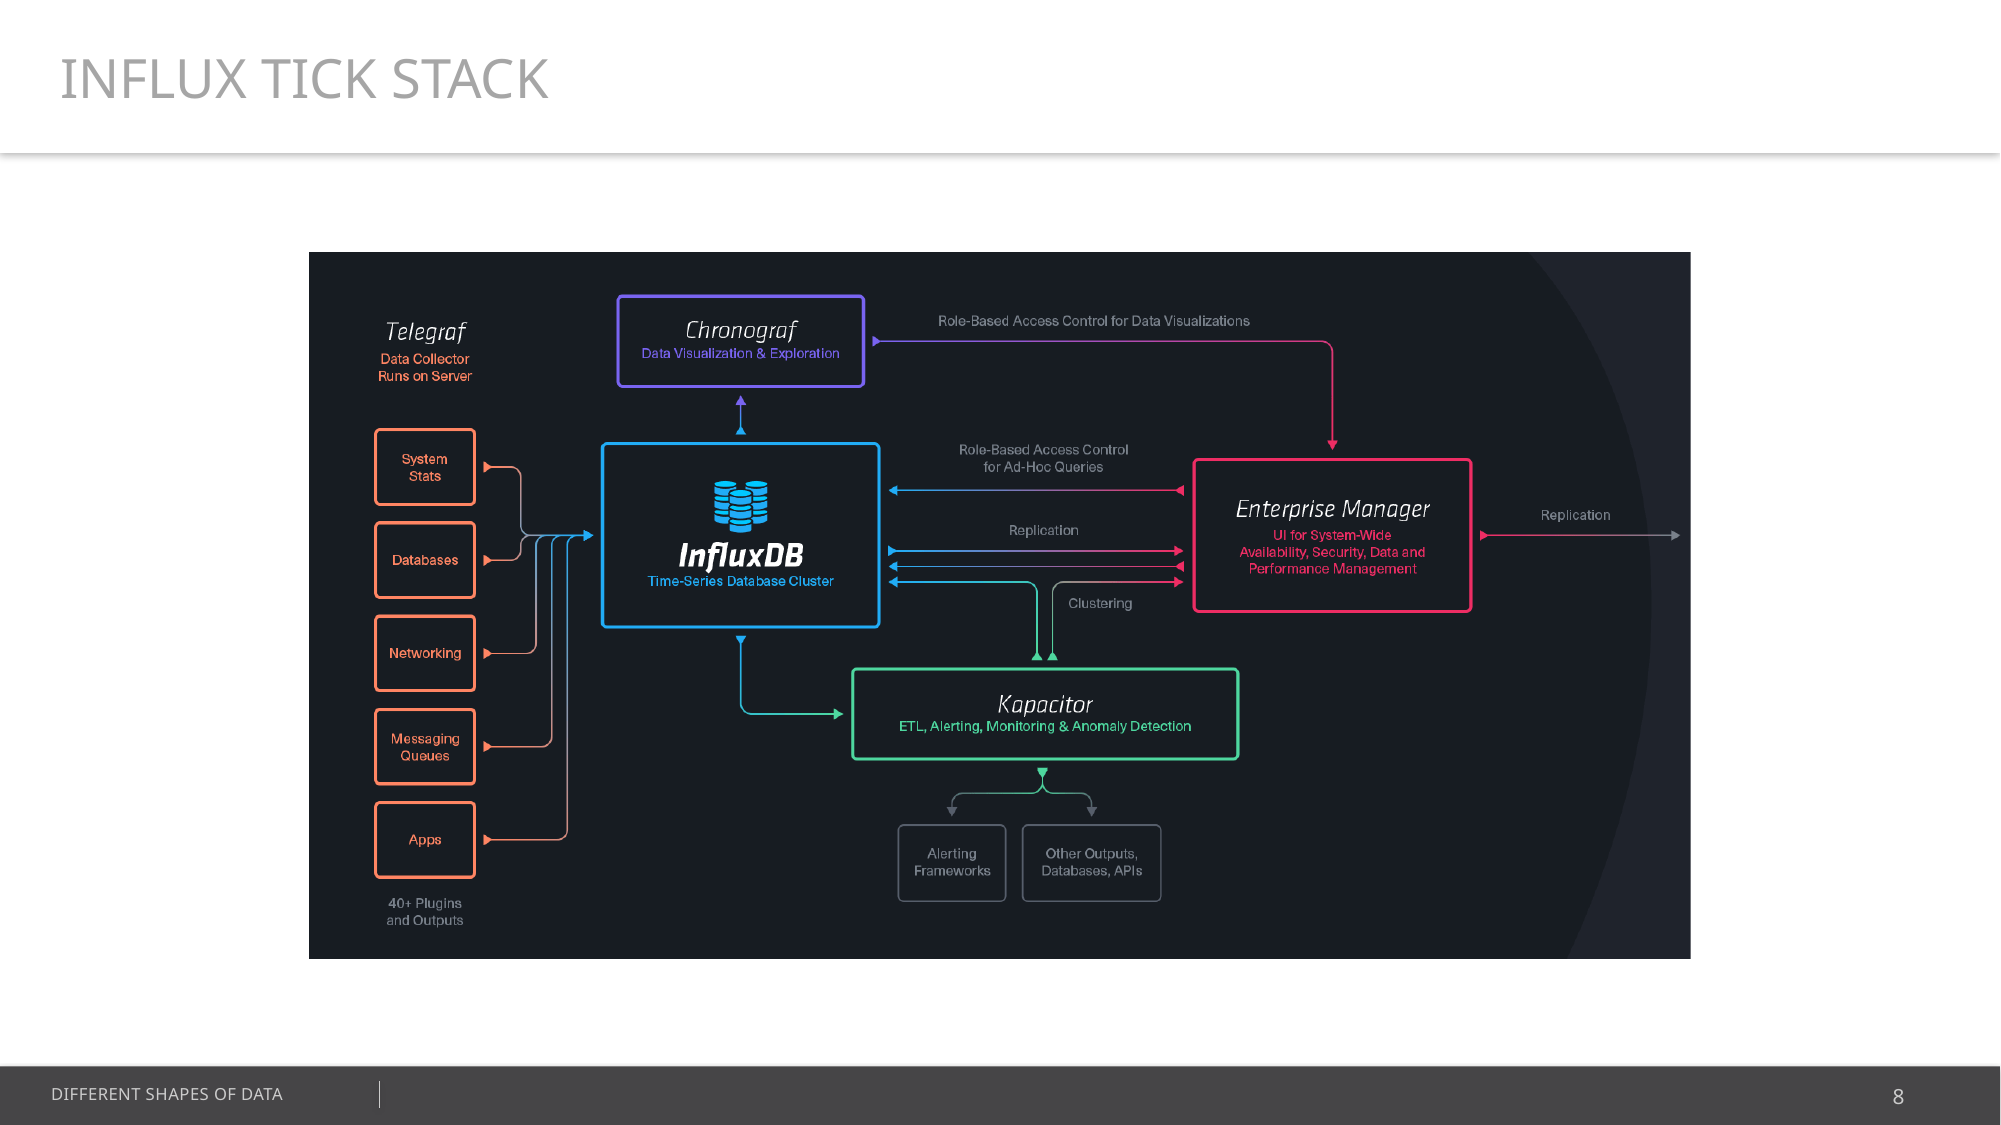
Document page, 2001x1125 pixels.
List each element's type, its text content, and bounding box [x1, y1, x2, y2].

picture [308, 252, 1691, 960]
list INFLUX TICK STACK [0, 0, 2000, 153]
